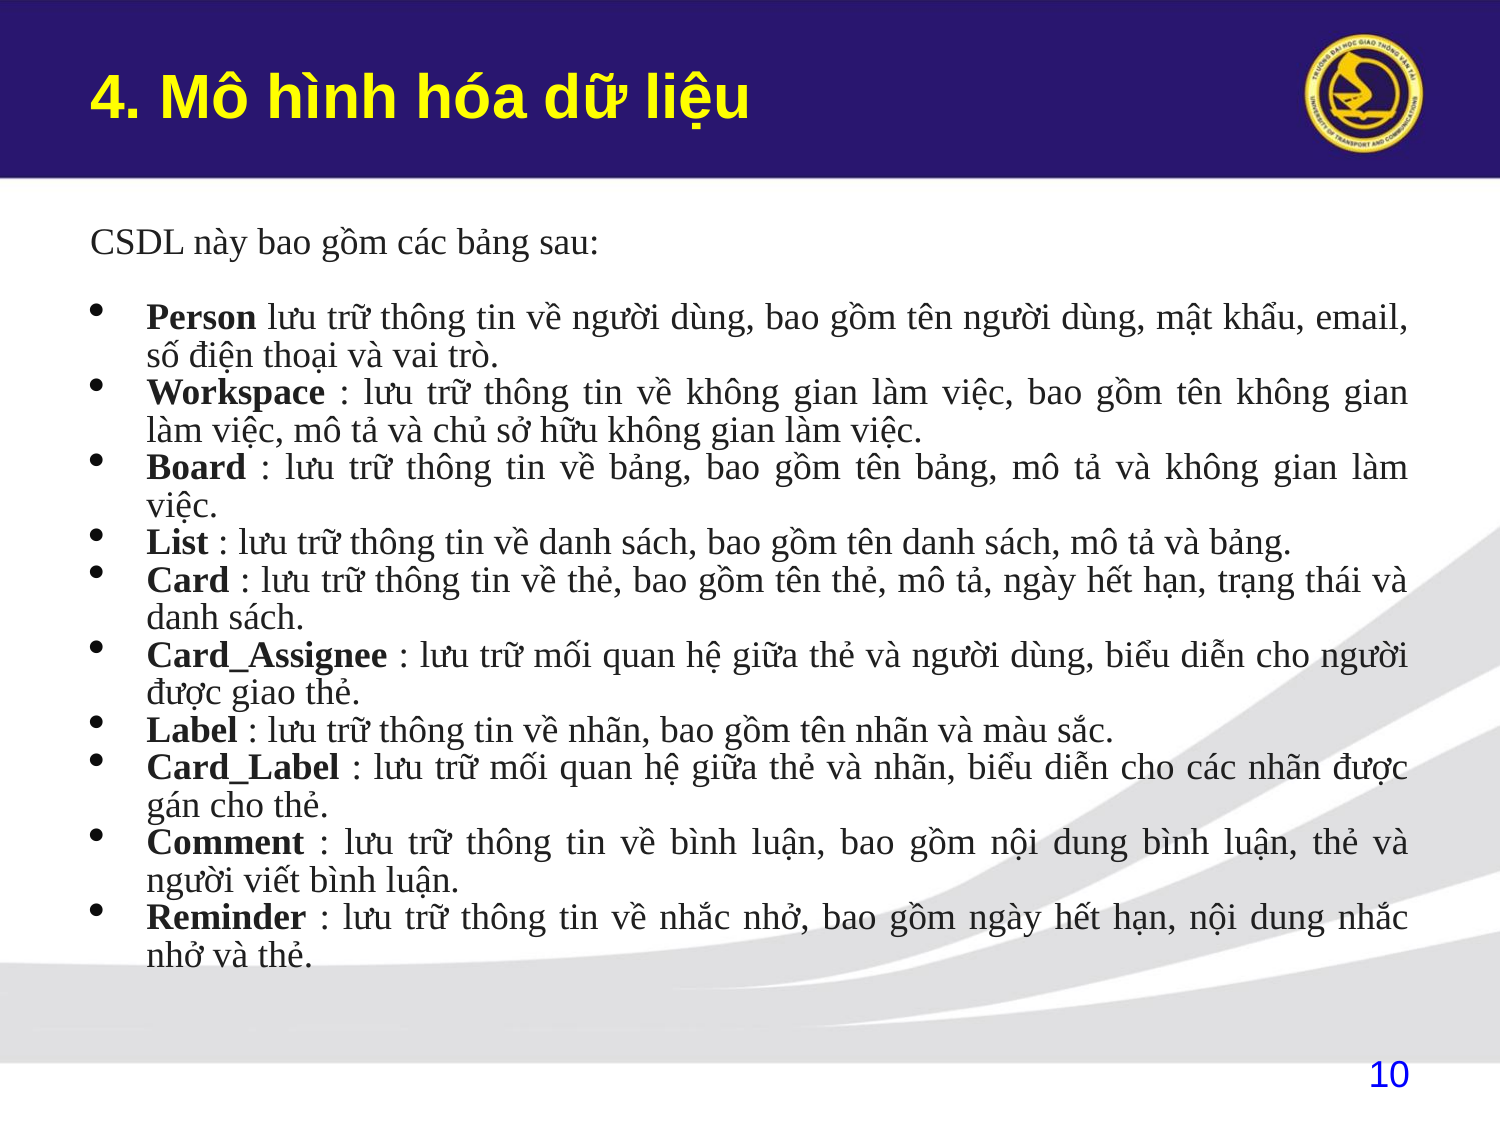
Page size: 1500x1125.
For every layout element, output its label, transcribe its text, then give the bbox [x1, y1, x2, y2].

list CSDL này bao gồm các bảng sau: Person lưu trữ thông tin về người dùng, bao gồm tên người dùng, mật khẩu, email, số điện thoại và vai trò. Workspace : lưu trữ thông tin về không gian làm việc, bao gồm tên không gian làm việc, mô tả và chủ sở hữu không gian làm việc. Board : lưu trữ thông tin về bảng, bao gồm tên bảng, mô tả và không gian làm việc. List : lưu trữ thông tin về danh sách, bao gồm tên danh sách, mô tả và bảng. Card : lưu trữ thông tin về thẻ, bao gồm tên thẻ, mô tả, ngày hết hạn, trạng thái và danh sách. Card_Assignee : lưu trữ mối quan hệ giữa thẻ và người dùng, biểu diễn cho người được giao thẻ. Label : lưu trữ thông tin về nhãn, bao gồm tên nhãn và màu sắc. Card_Label : lưu trữ mối quan hệ giữa thẻ và nhãn, biểu diễn cho các nhãn được gán cho thẻ. Comment : lưu trữ thông tin về bình luận, bao gồm nội dung bình luận, thẻ và người viết bình luận. Reminder : lưu trữ thông tin về nhắc nhở, bao gồm ngày hết hạn, nội dung nhắc nhở và thẻ. [75, 217, 1425, 985]
title 4. Mô hình hóa dữ liệu [75, 12, 1300, 175]
slide_number 10 [1074, 1042, 1425, 1103]
picture [0, 0, 1500, 1125]
